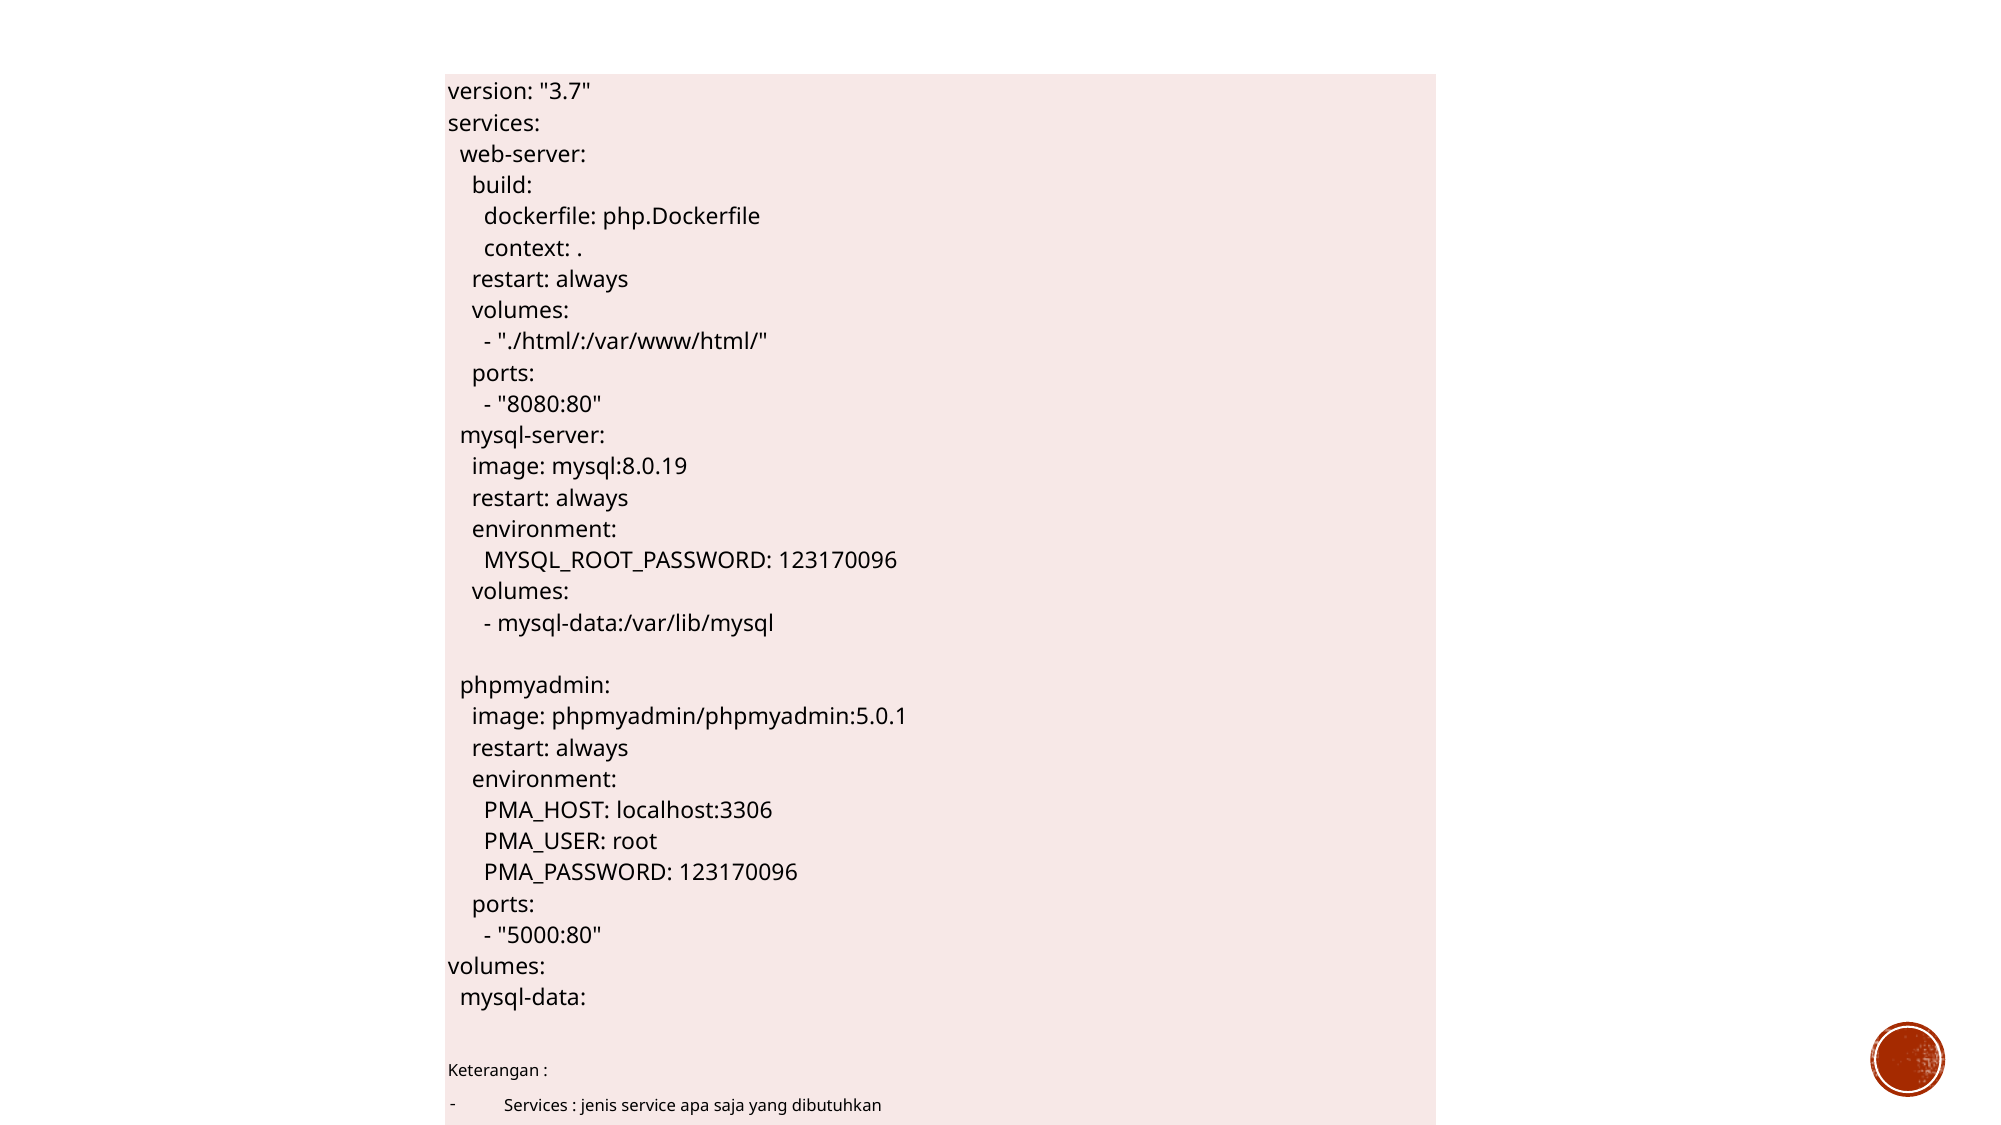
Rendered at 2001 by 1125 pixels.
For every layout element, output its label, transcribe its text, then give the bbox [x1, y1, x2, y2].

table_header version: "3.7" services: web-server: build: dockerfile: php.Dockerfile context: . restart: always volumes: - "./html/:/var/www/html/" ports: - "8080:80" mysql-server: image: mysql:8.0.19 restart: always environment: MYSQL_ROOT_PASSWORD: 123170096 volumes: - mysql-data:/var/lib/mysql phpmyadmin: image: phpmyadmin/phpmyadmin:5.0.1 restart: always environment: PMA_HOST: localhost:3306 PMA_USER: root PMA_PASSWORD: 123170096 ports: - "5000:80" volumes: mysql-data: Keterangan : Services : jenis service apa saja yang dibutuhkan Web-server : jenis web-server yang akan digunakan Myslq-server : jenis mysql-server yang akan digunakan Phpmyadmin : jenis phpmyadmin yang akan digunakan [445, 74, 1436, 1125]
